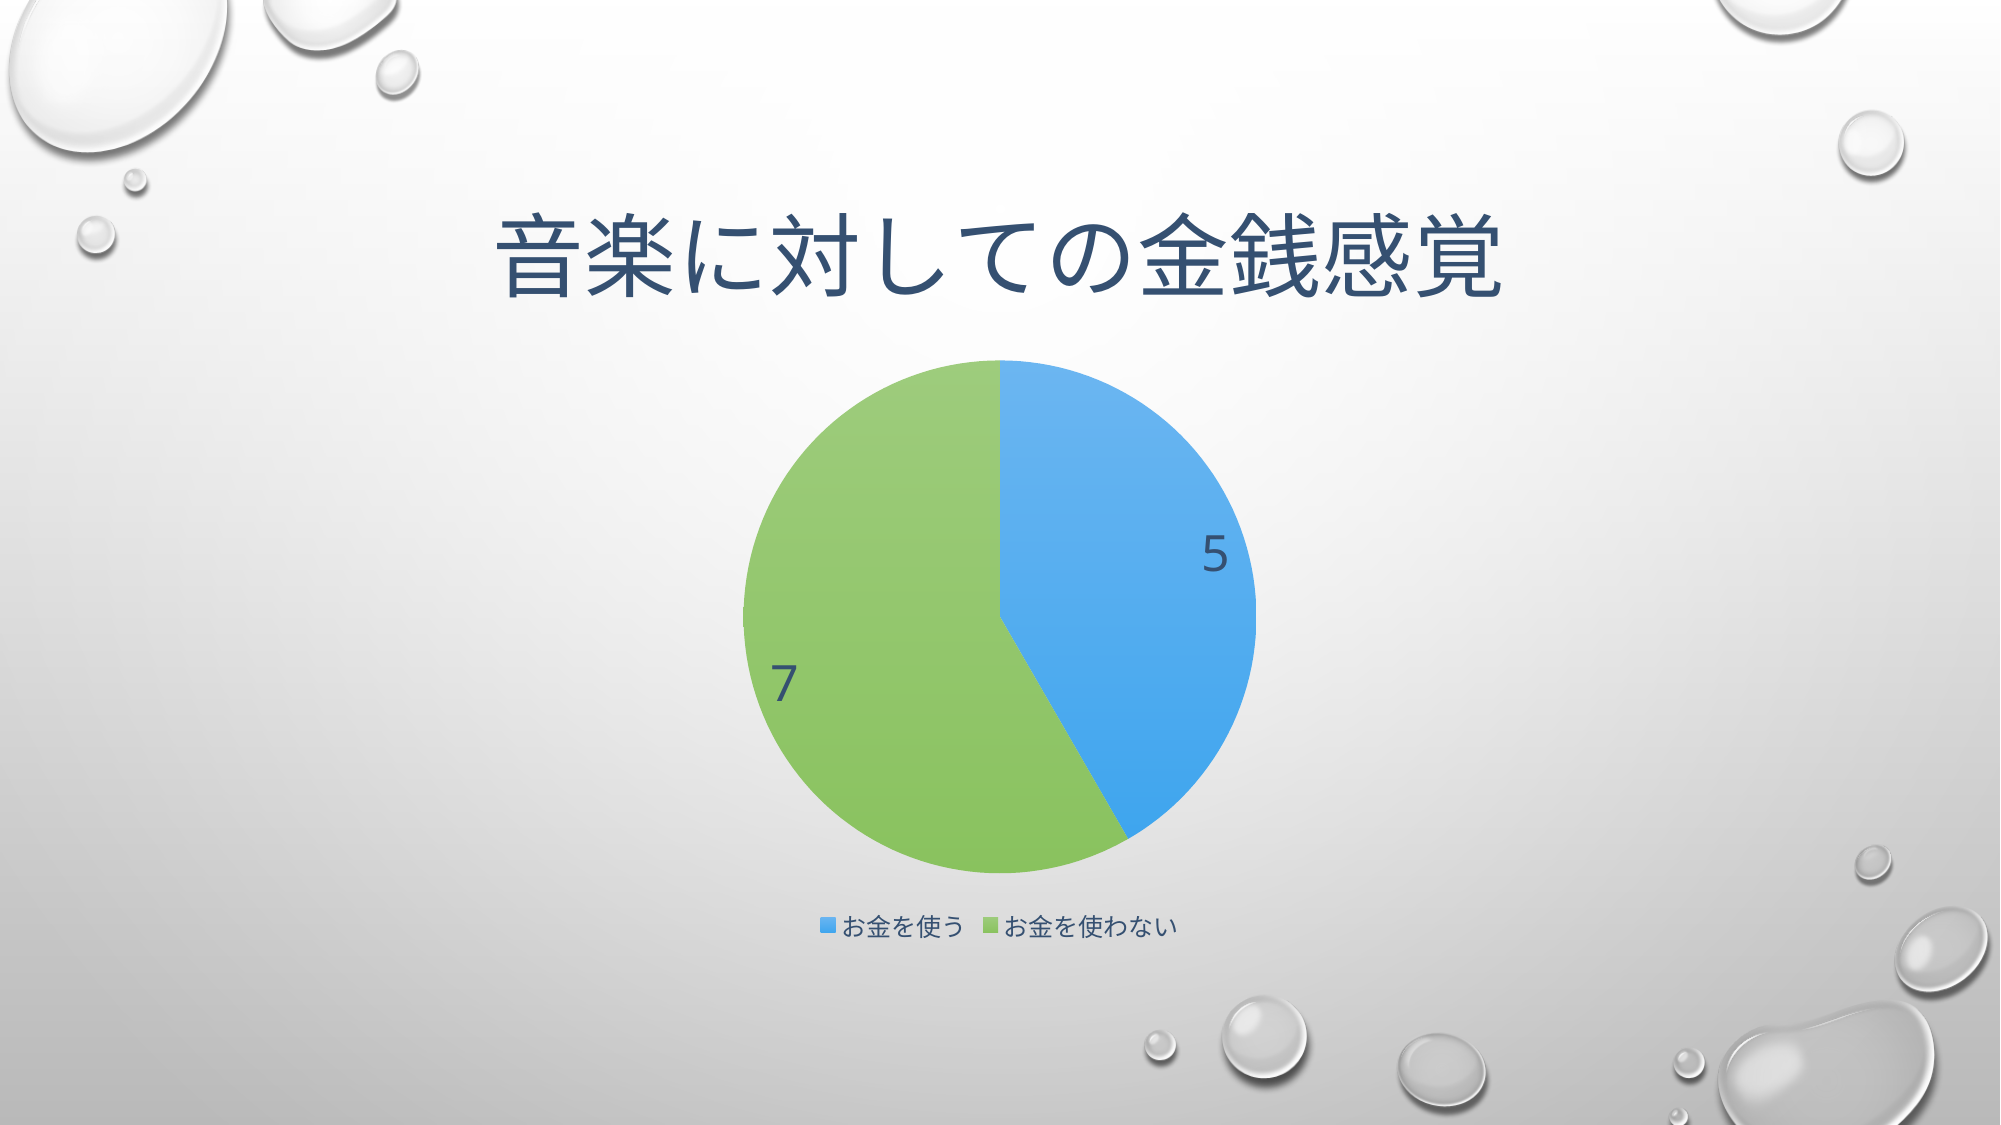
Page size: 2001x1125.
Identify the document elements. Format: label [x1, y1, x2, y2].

chart [149, 131, 1851, 951]
picture [0, 0, 2000, 1125]
